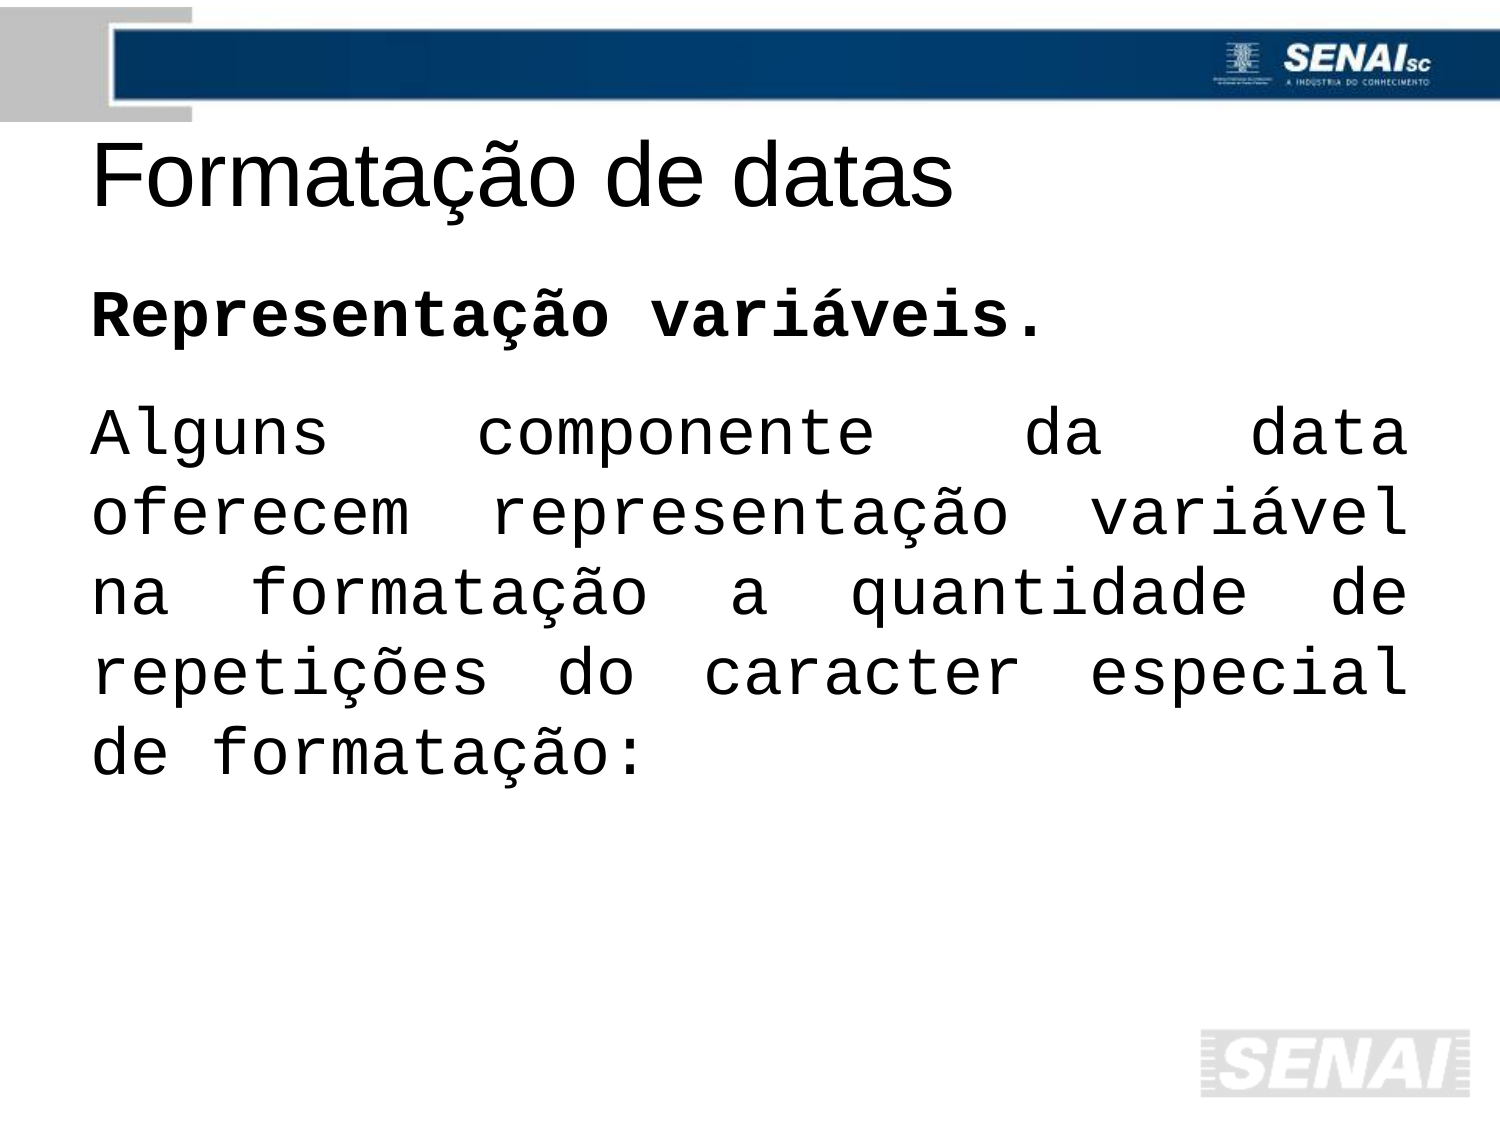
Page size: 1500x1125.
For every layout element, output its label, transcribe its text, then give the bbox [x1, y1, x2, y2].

picture [0, 7, 1500, 122]
title Formatação de datas [75, 45, 1425, 233]
list Representação variáveis. Alguns componente da data oferecem representação variável na formatação a quantidade de repetições do caracter especial de formatação: [75, 262, 1425, 1005]
